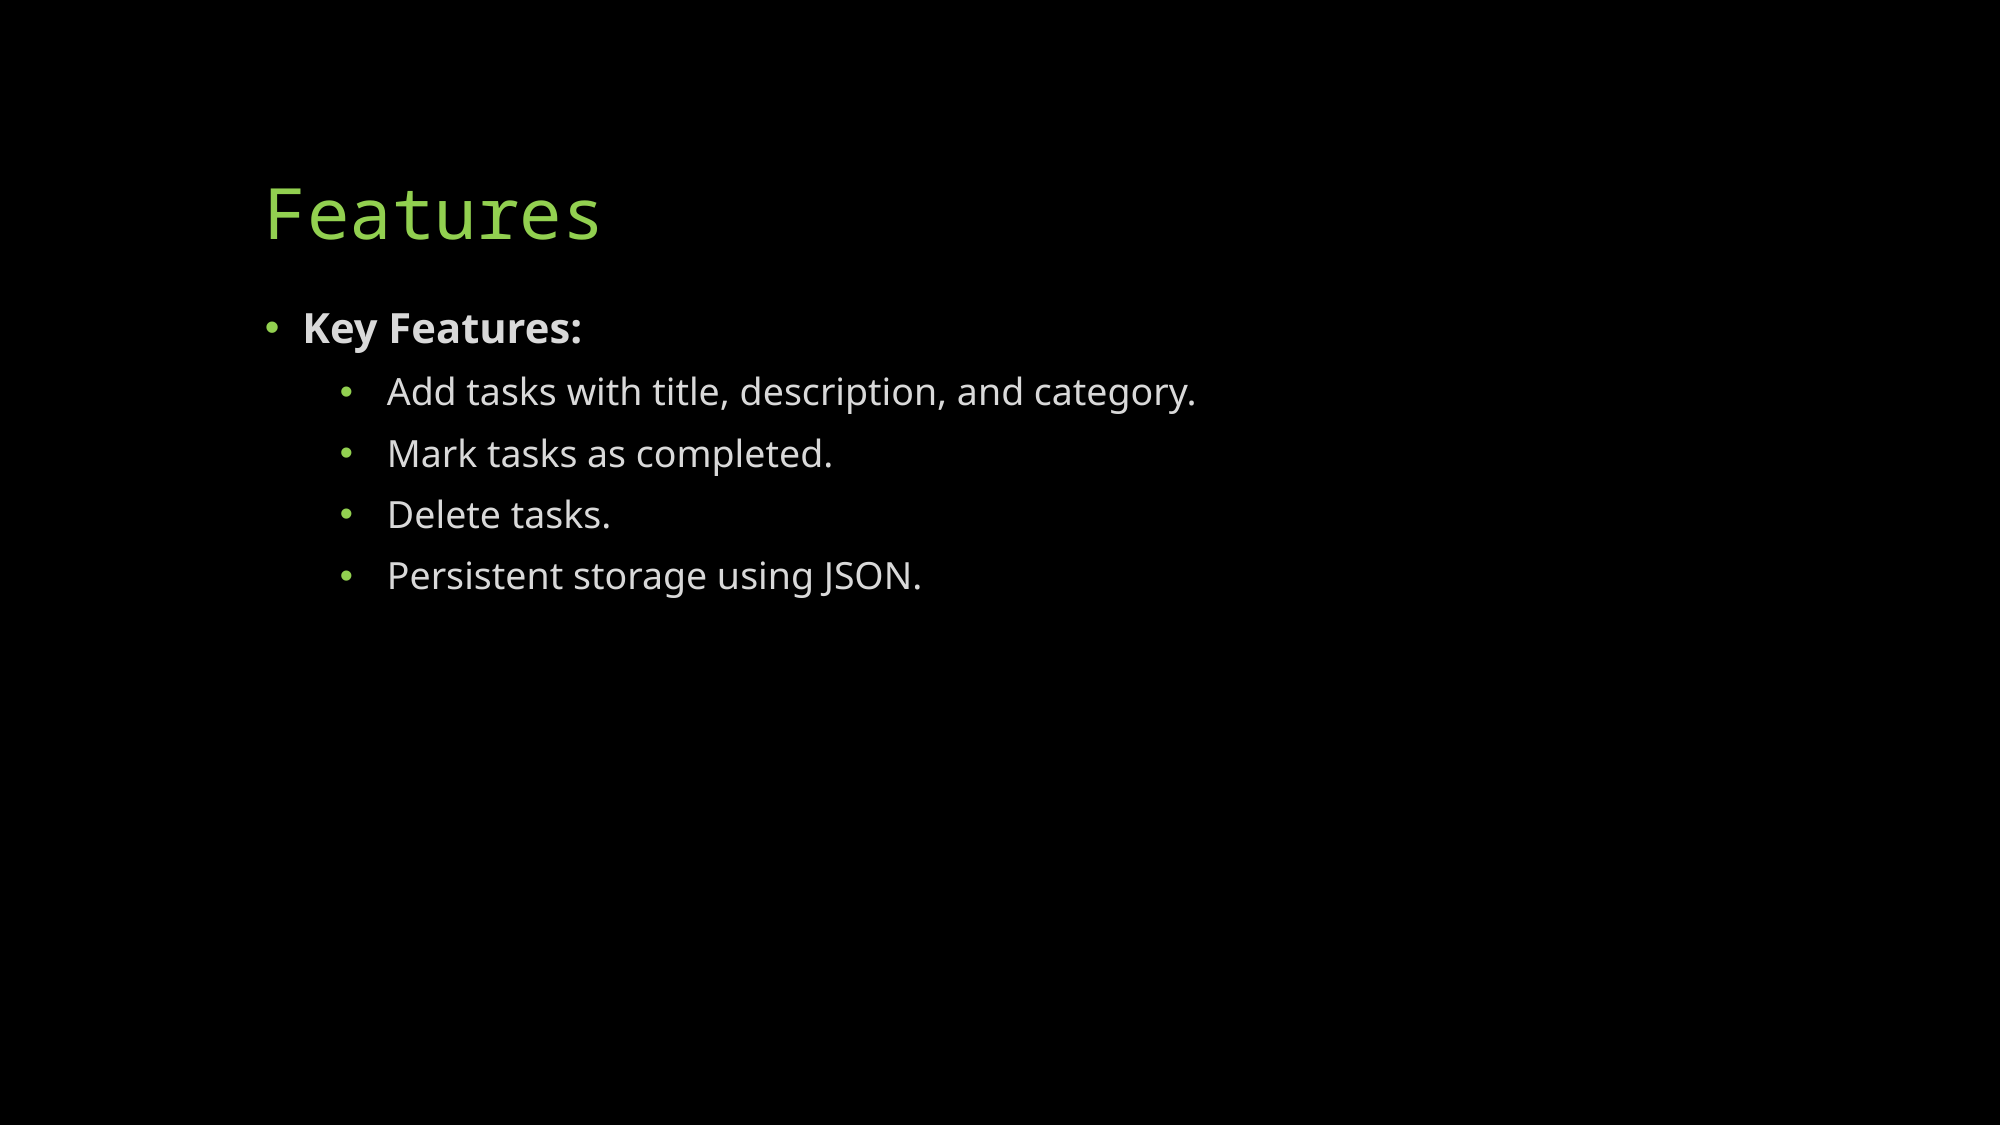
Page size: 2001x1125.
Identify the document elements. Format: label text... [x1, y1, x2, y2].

title Features [249, 75, 1750, 263]
list Key Features: Add tasks with title, description, and category. Mark tasks as completed. Delete tasks. Persistent storage using JSON. [249, 299, 1750, 1000]
